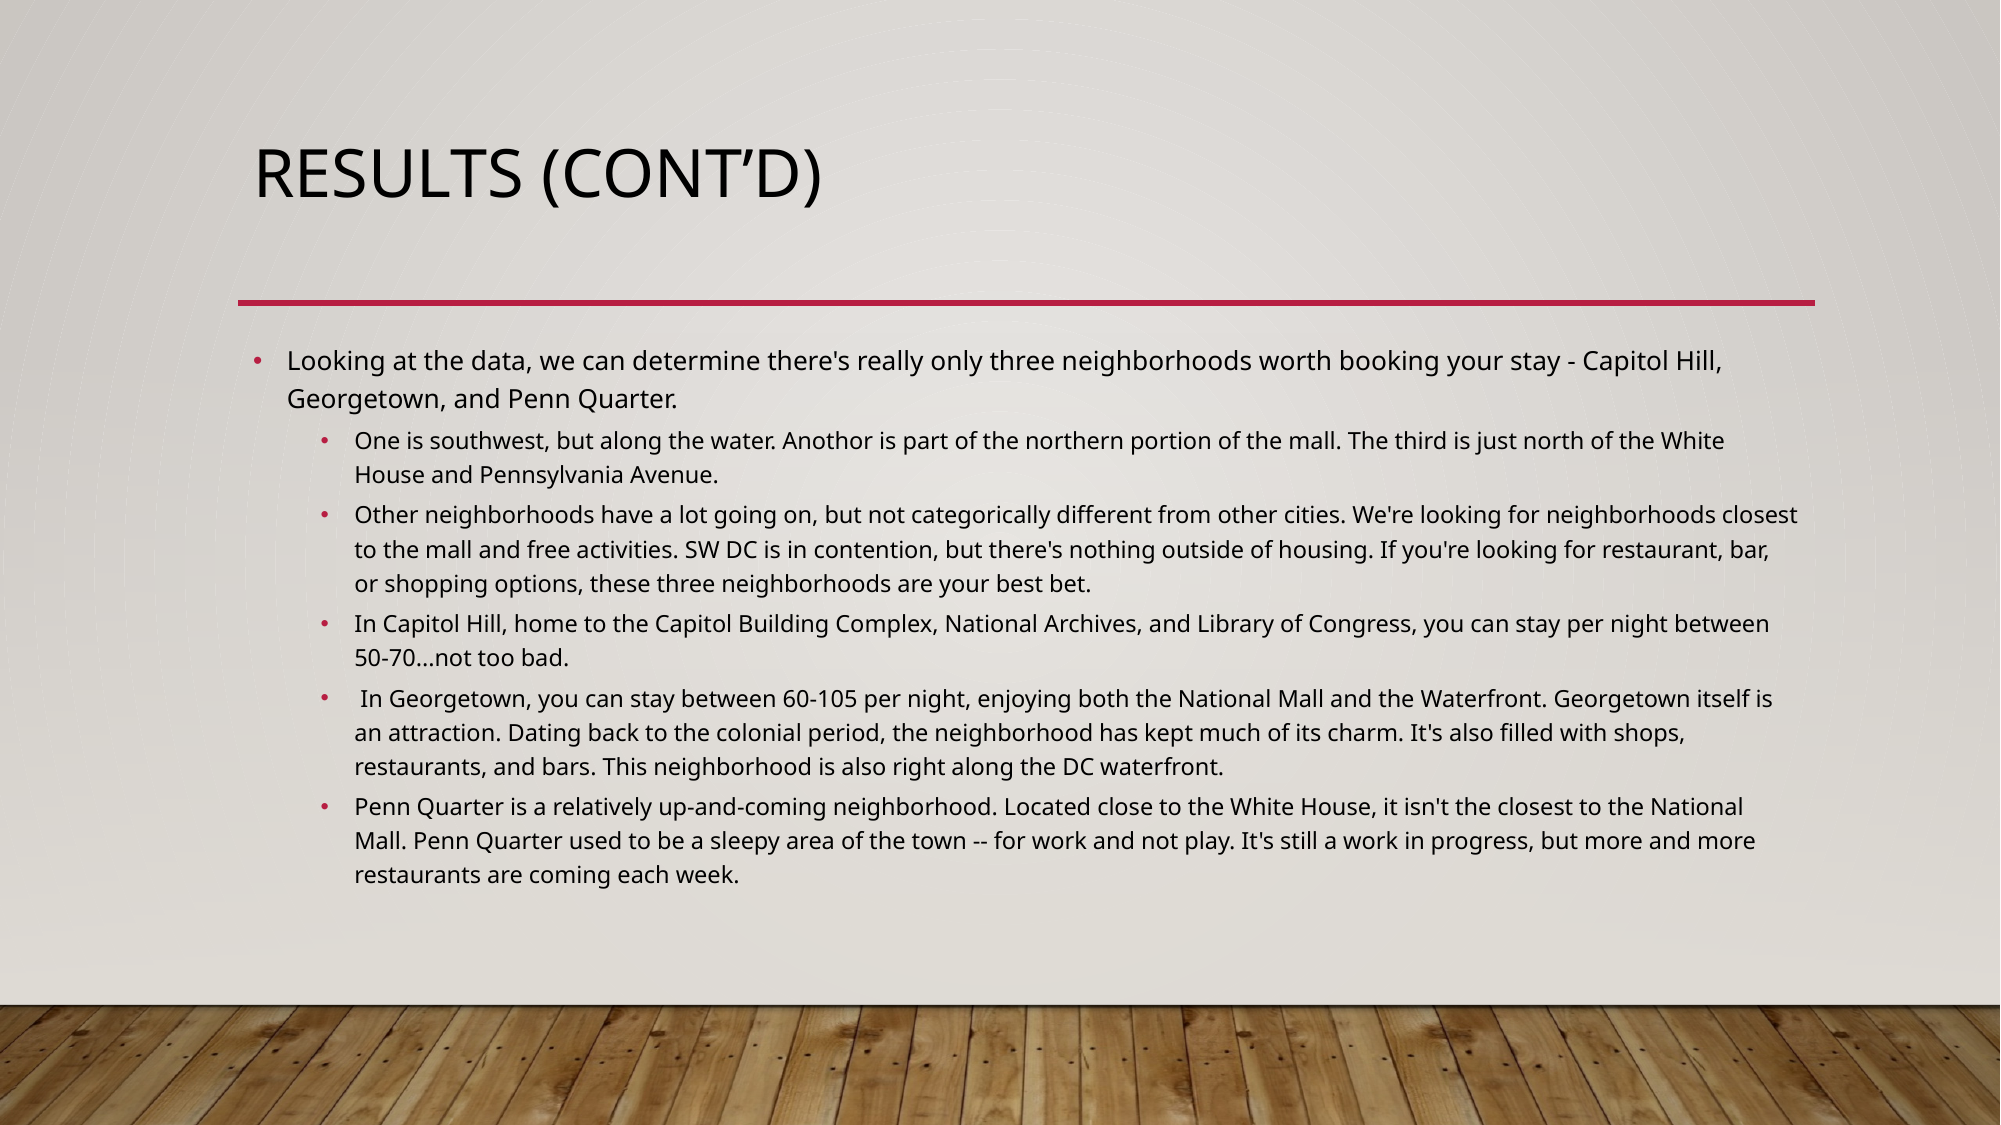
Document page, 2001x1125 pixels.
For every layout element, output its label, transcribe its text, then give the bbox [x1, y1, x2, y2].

list Looking at the data, we can determine there's really only three neighborhoods worth booking your stay - Capitol Hill, Georgetown, and Penn Quarter. One is southwest, but along the water. Anothor is part of the northern portion of the mall. The third is just north of the White House and Pennsylvania Avenue. Other neighborhoods have a lot going on, but not categorically different from other cities. We're looking for neighborhoods closest to the mall and free activities. SW DC is in contention, but there's nothing outside of housing. If you're looking for restaurant, bar, or shopping options, these three neighborhoods are your best bet. In Capitol Hill, home to the Capitol Building Complex, National Archives, and Library of Congress, you can stay per night between 50-70...not too bad. In Georgetown, you can stay between 60-105 per night, enjoying both the National Mall and the Waterfront. Georgetown itself is an attraction. Dating back to the colonial period, the neighborhood has kept much of its charm. It's also filled with shops, restaurants, and bars. This neighborhood is also right along the DC waterfront. Penn Quarter is a relatively up-and-coming neighborhood. Located close to the White House, it isn't the closest to the National Mall. Penn Quarter used to be a sleepy area of the town -- for work and not play. It's still a work in progress, but more and more restaurants are coming each week. [238, 330, 1814, 897]
title Results (cont’d) [238, 131, 1814, 305]
picture [0, 1005, 2000, 1125]
